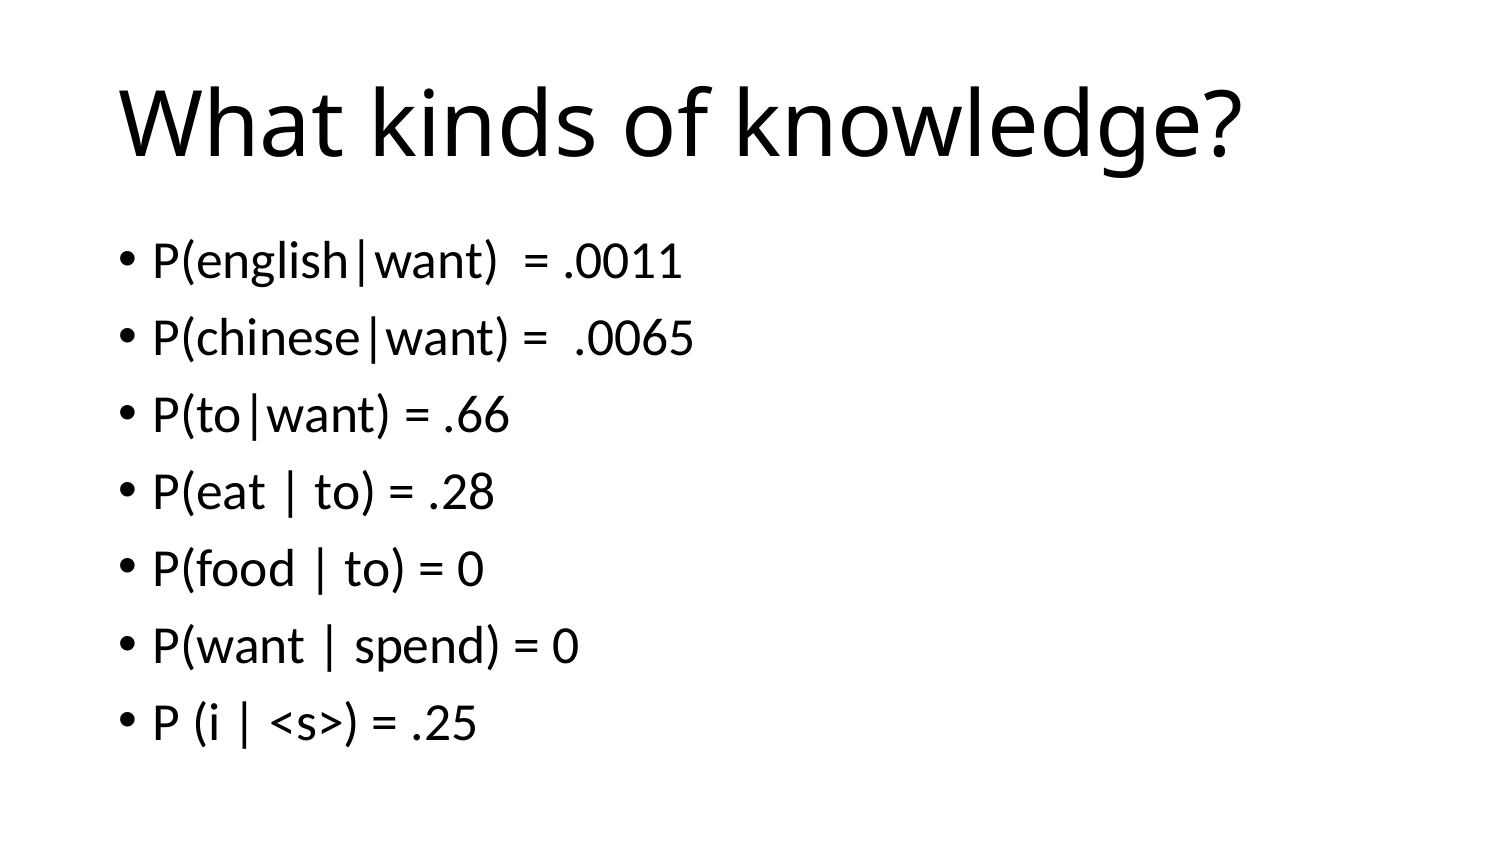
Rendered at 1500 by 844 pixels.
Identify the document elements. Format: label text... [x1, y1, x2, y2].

title What kinds of knowledge? [103, 44, 1397, 208]
list P(english|want) = .0011 P(chinese|want) = .0065 P(to|want) = .66 P(eat | to) = .28 P(food | to) = 0 P(want | spend) = 0 P (i | <s>) = .25 [103, 224, 1397, 760]
